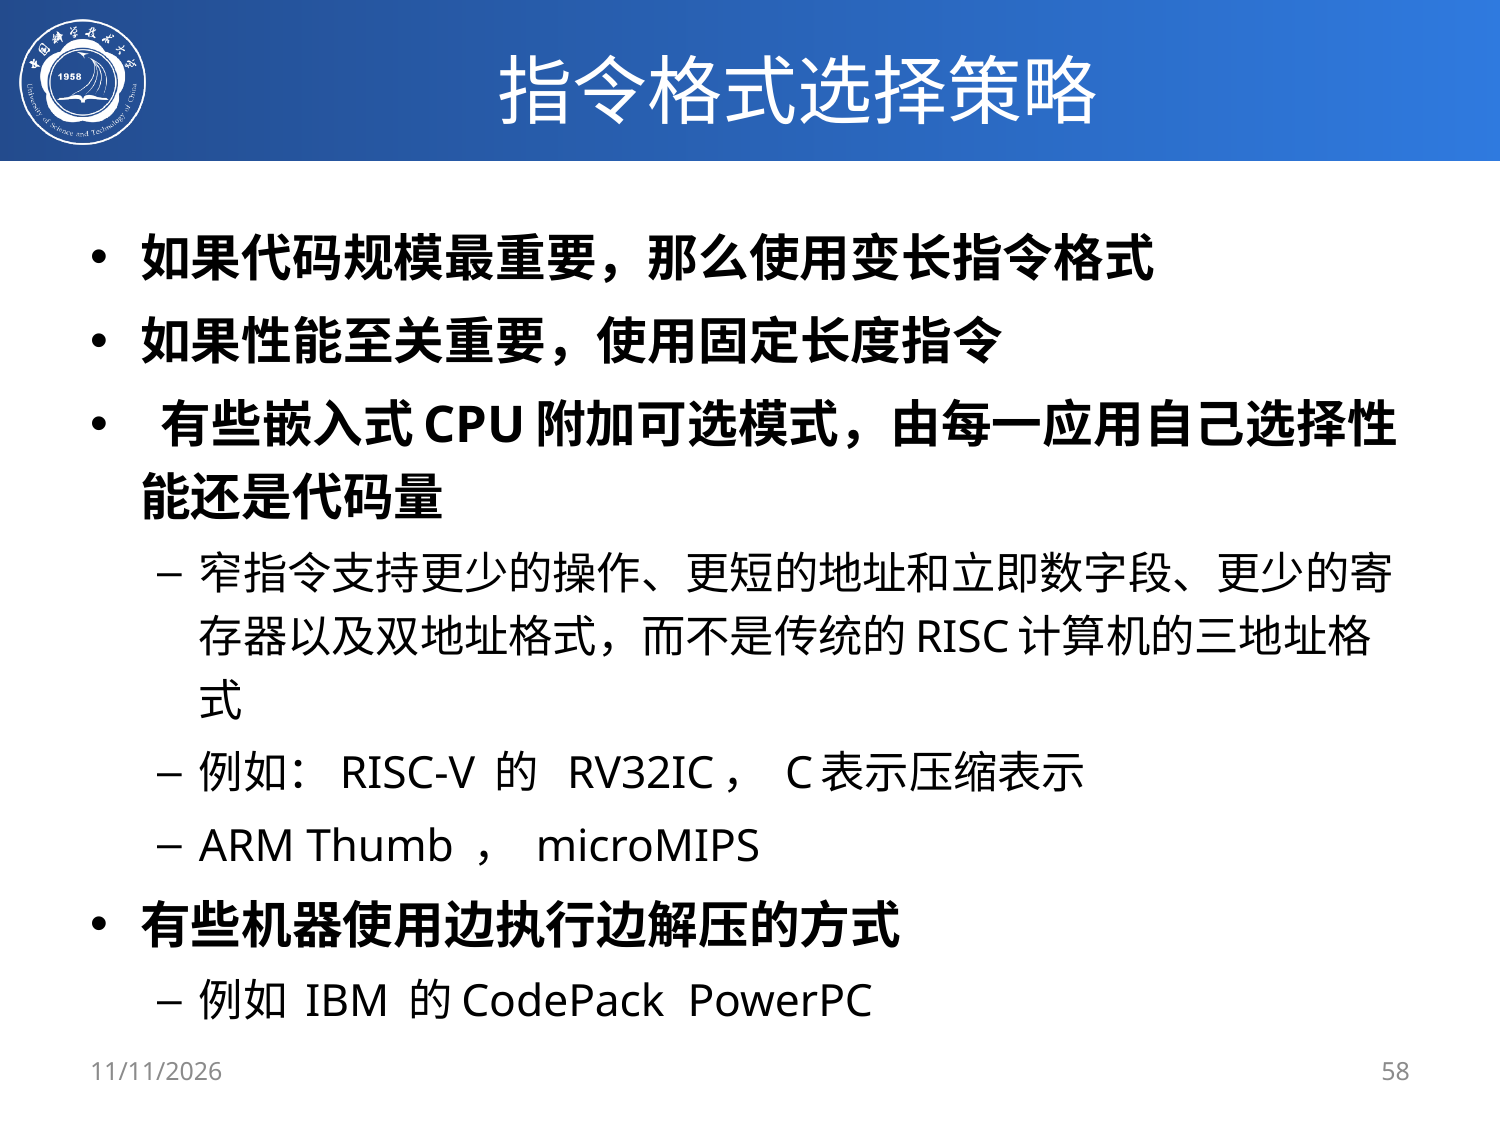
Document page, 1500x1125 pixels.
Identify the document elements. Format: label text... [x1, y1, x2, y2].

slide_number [75, 1042, 425, 1103]
picture [19, 19, 146, 145]
list 如果代码规模最重要，那么使用变长指令格式 如果性能至关重要，使用固定长度指令 有些嵌入式CPU附加可选模式，由每一应用自己选择性能还是代码量 窄指令支持更少的操作、更短的地址和立即数字段、更少的寄存器以及双地址格式，而不是传统的RISC计算机的三地址格式 例如：RISC-V 的 RV32IC， C表示压缩表示 ARM Thumb ， microMIPS 有些机器使用边执行边解压的方式 例如 IBM 的CodePack PowerPC [75, 206, 1425, 1036]
title 指令格式选择策略 [169, 24, 1425, 153]
slide_number 58 [1074, 1042, 1425, 1103]
